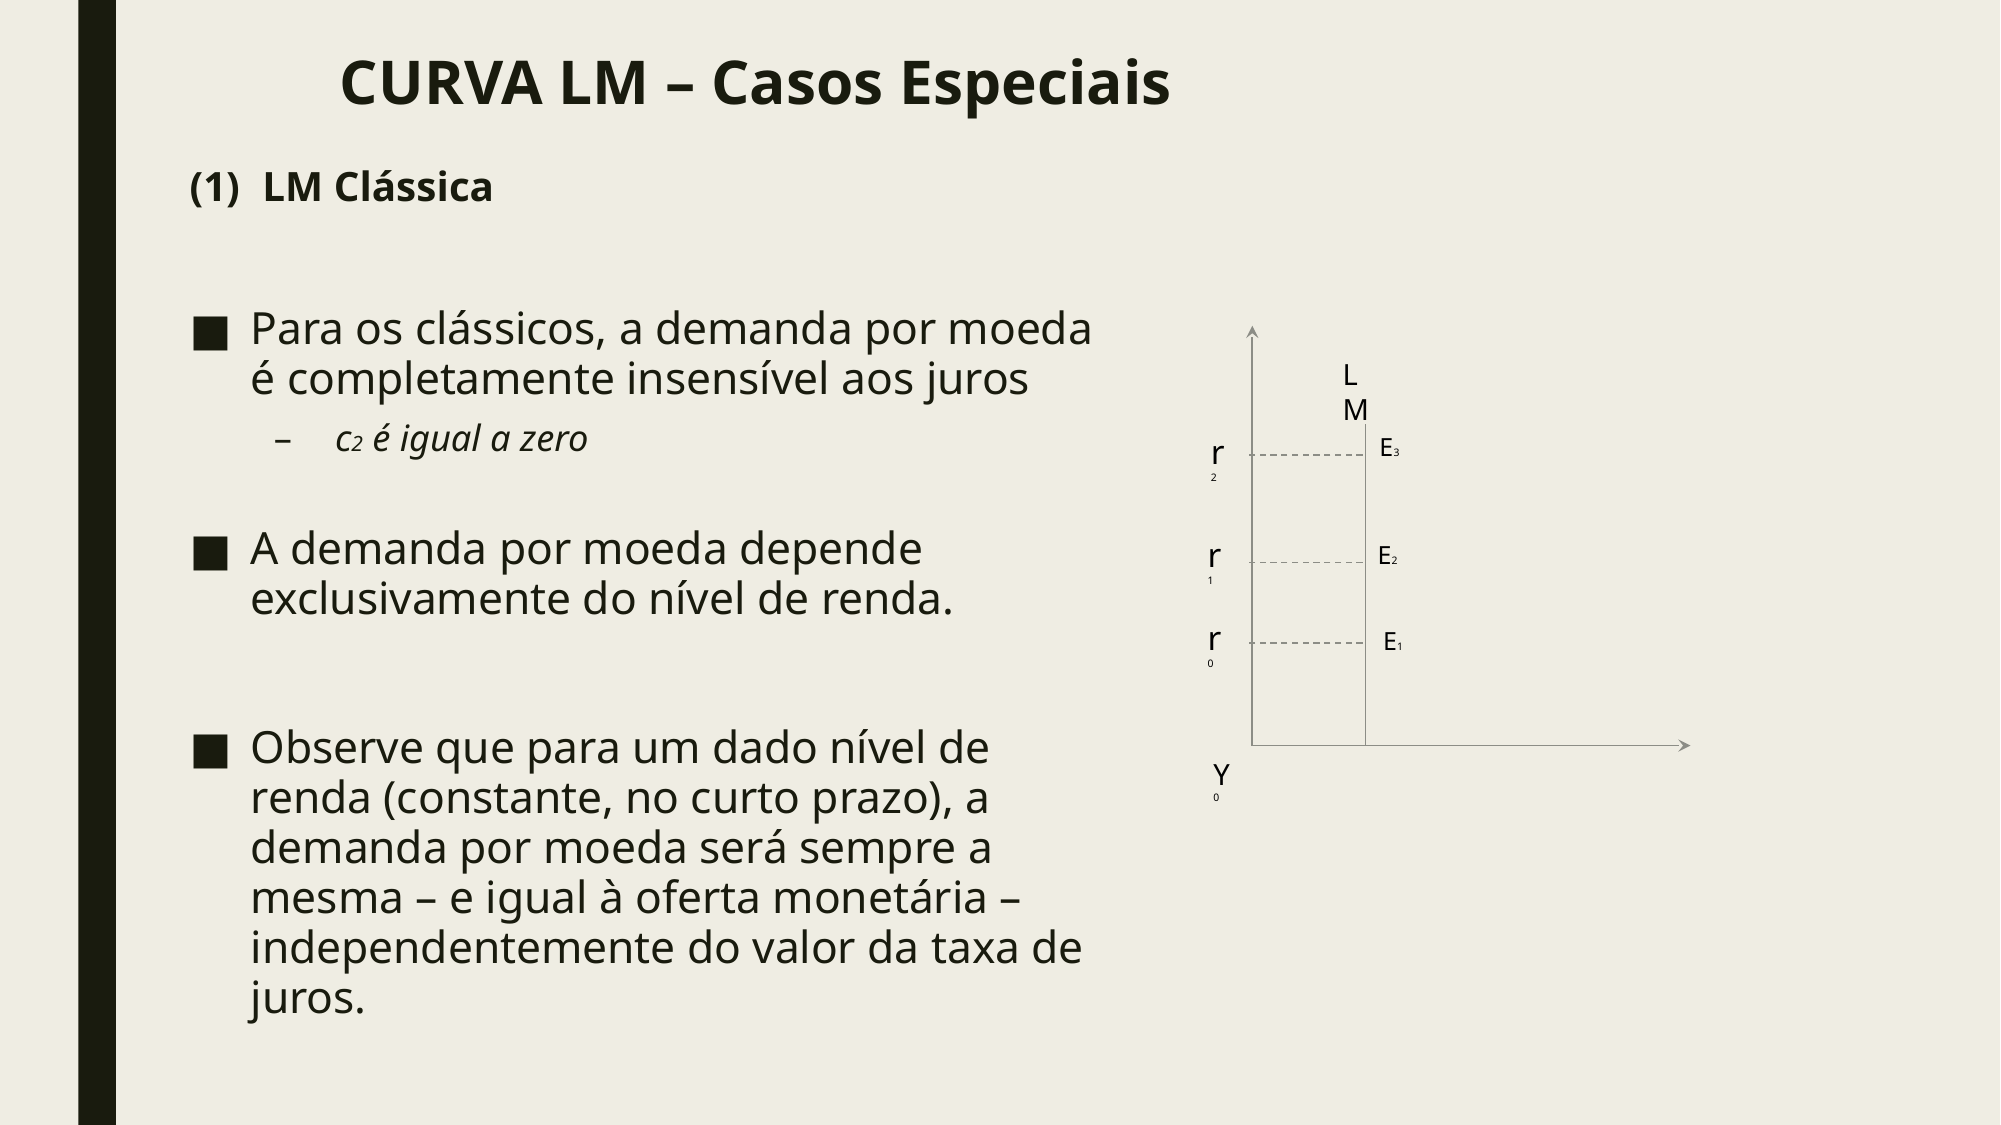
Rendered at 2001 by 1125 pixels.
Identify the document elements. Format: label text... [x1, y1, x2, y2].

title CURVA LM – Casos Especiais [324, 45, 1675, 126]
list LM Clássica Para os clássicos, a demanda por moeda é completamente insensível aos juros c2 é igual a zero A demanda por moeda depende exclusivamente do nível de renda. Observe que para um dado nível de renda (constante, no curto prazo), a demanda por moeda será sempre a mesma – e igual à oferta monetária – independentemente do valor da taxa de juros. [174, 157, 1118, 1079]
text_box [1192, 325, 1691, 799]
